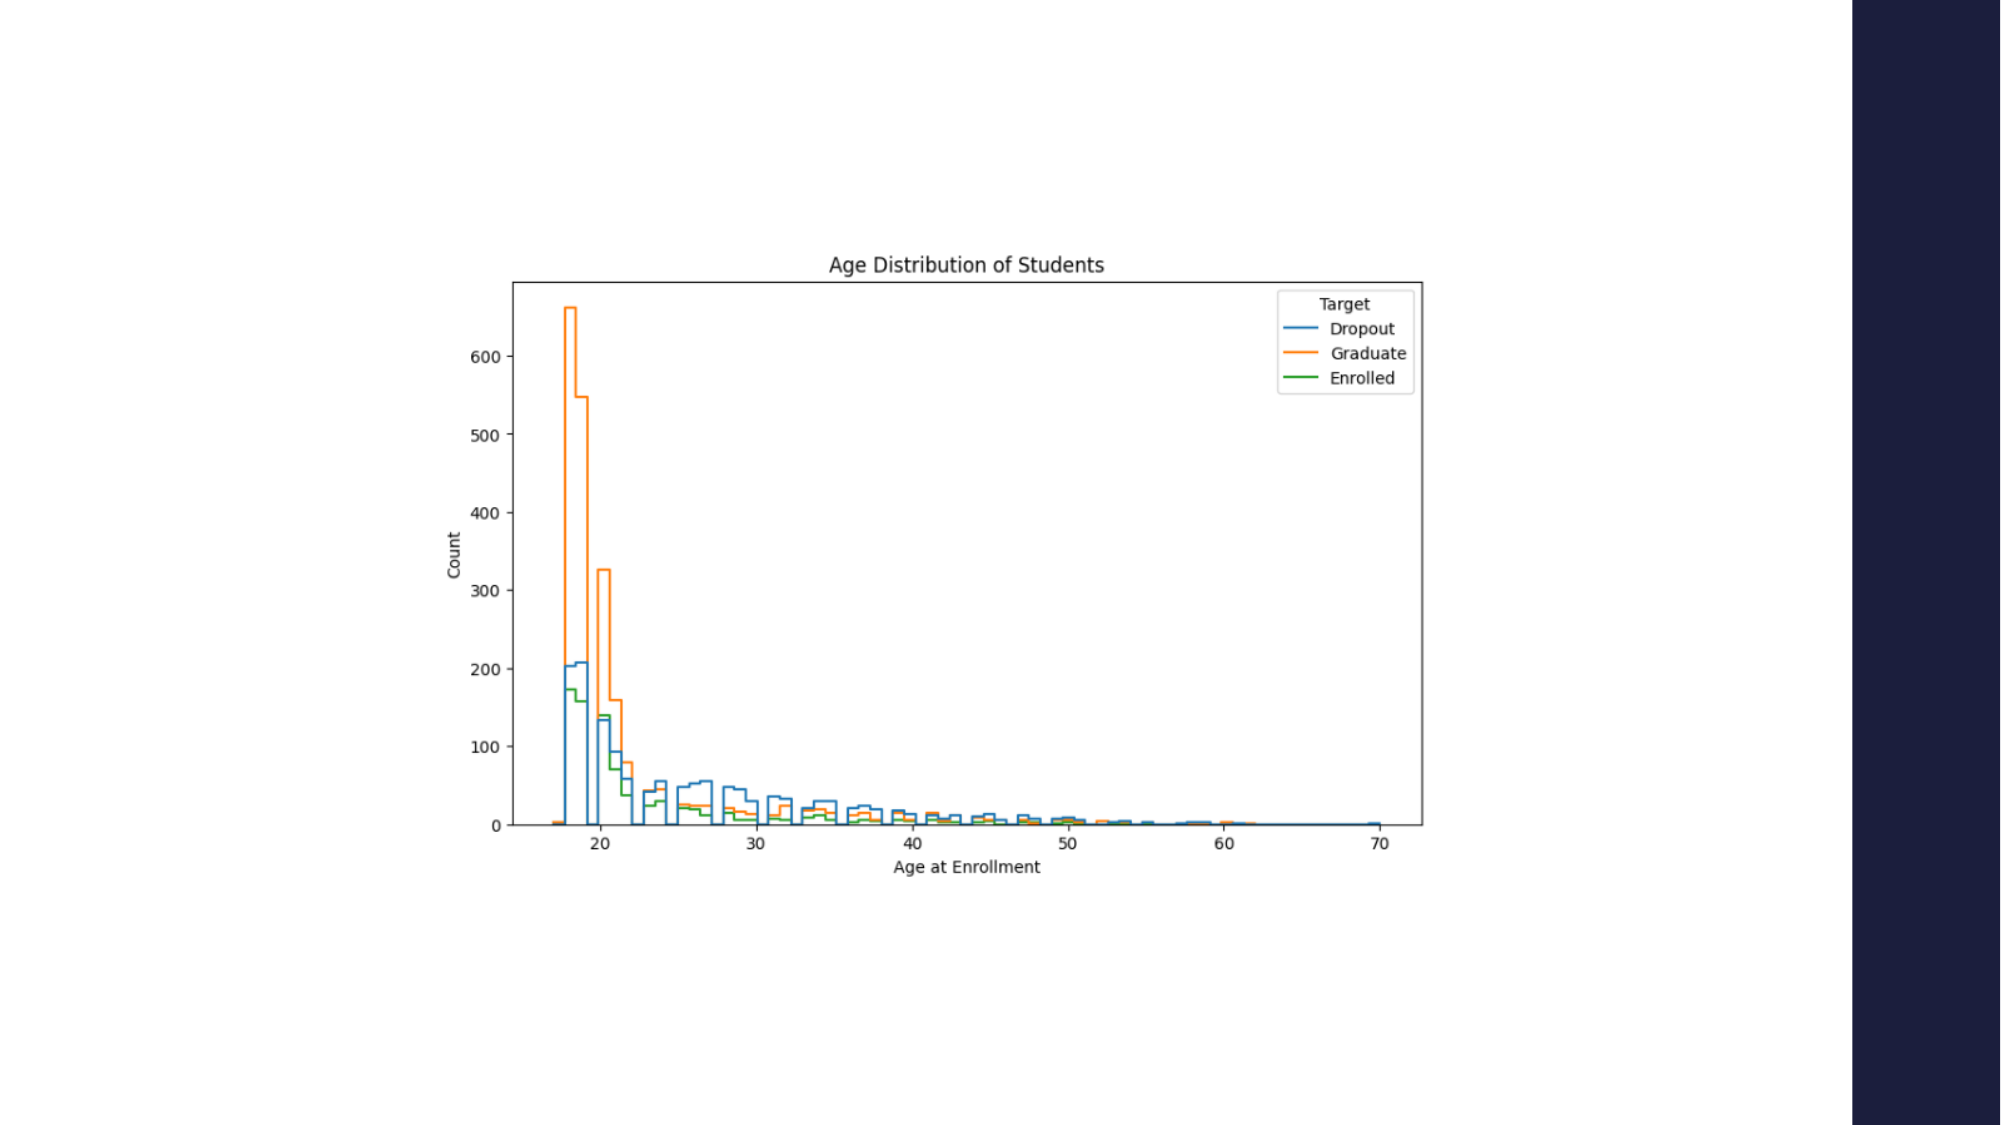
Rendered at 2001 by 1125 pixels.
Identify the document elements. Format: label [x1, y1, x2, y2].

picture [410, 243, 1590, 882]
